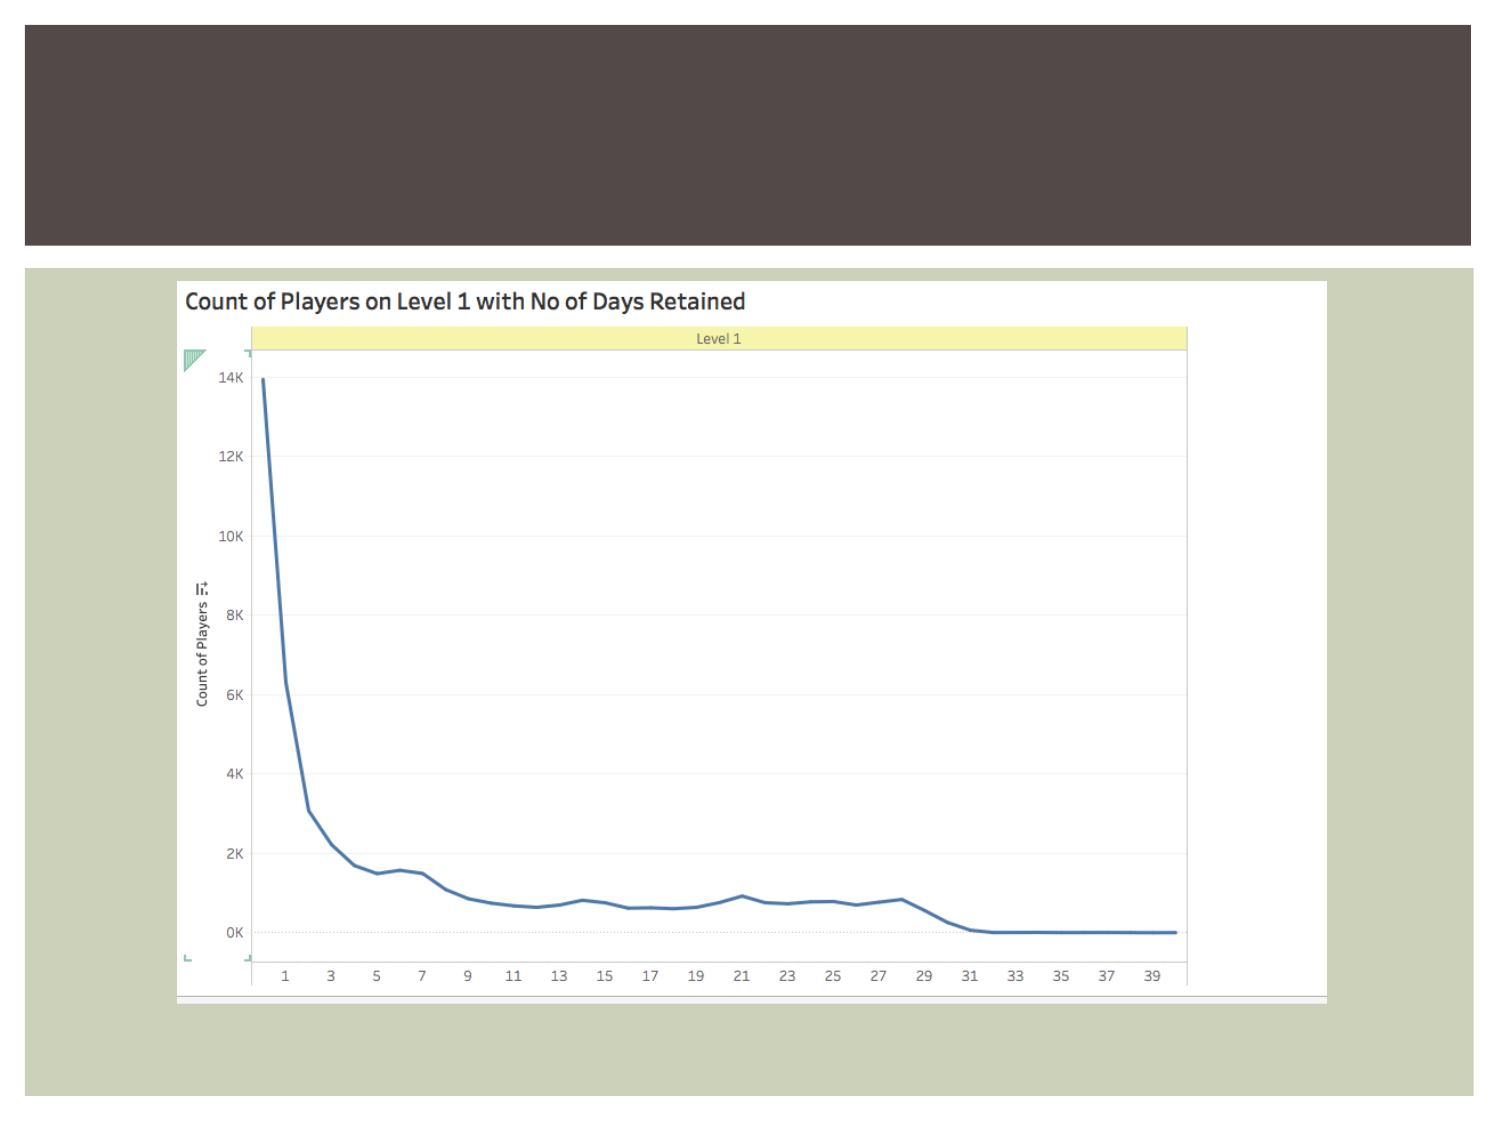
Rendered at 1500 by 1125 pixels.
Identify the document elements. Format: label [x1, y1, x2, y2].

list [62, 281, 1442, 1006]
